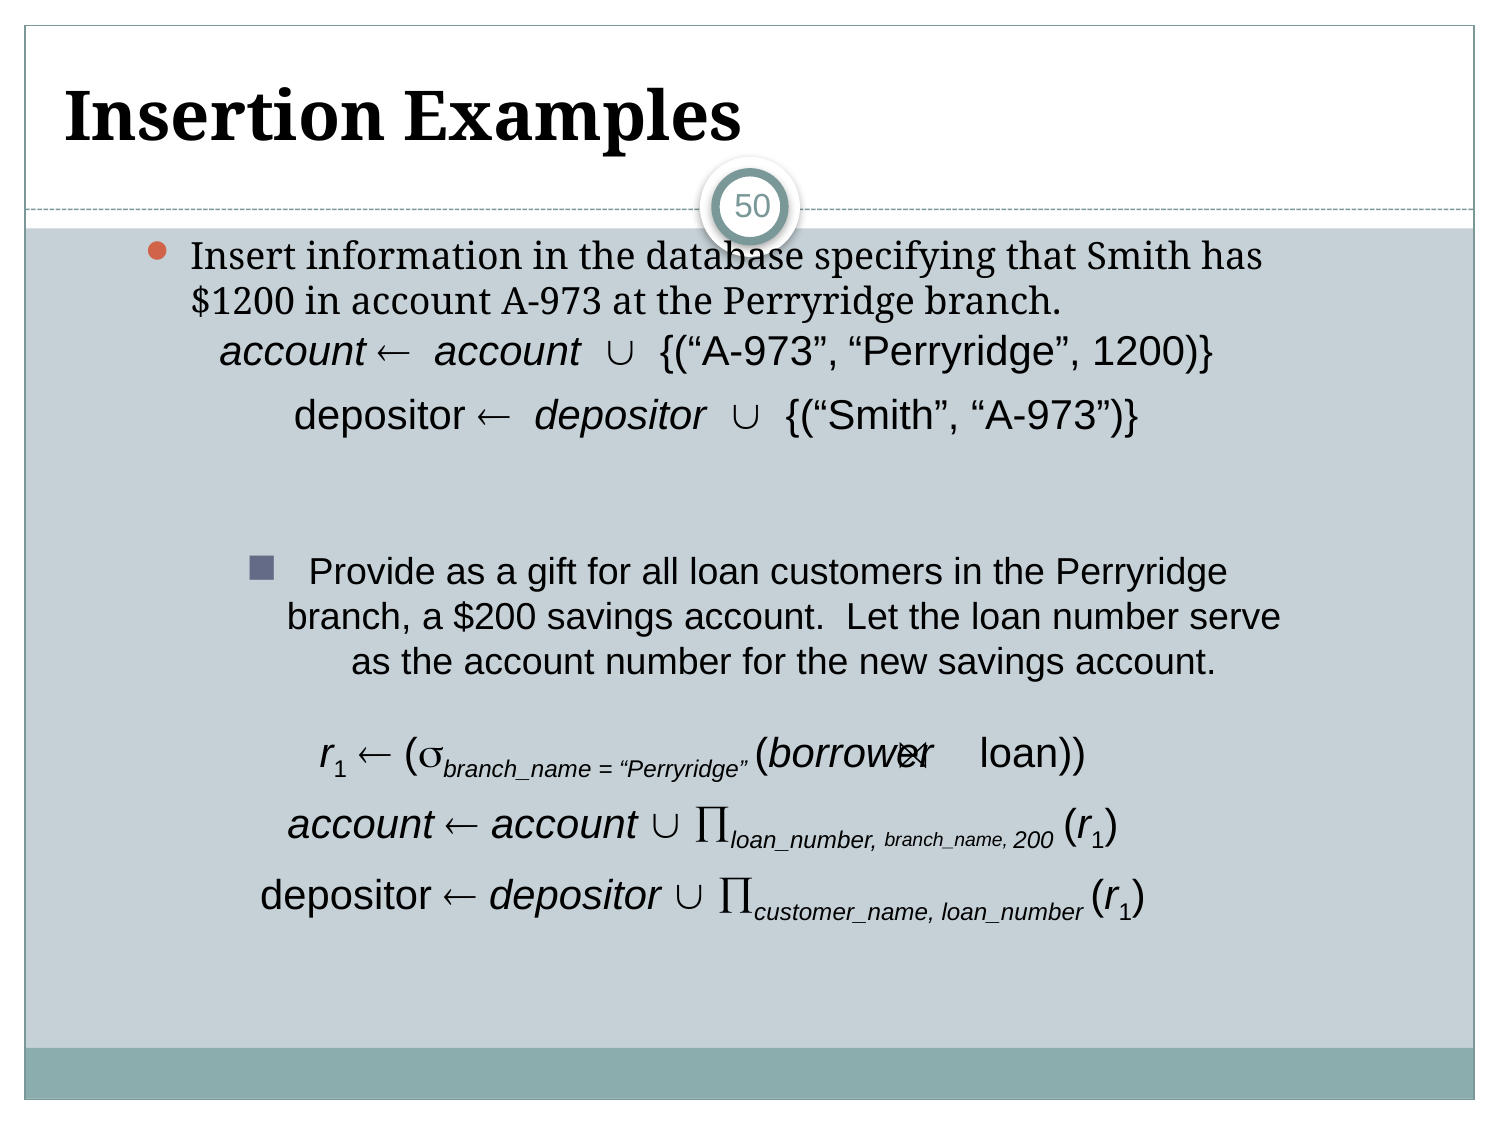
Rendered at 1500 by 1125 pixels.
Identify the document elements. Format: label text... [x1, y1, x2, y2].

list Insert information in the database specifying that Smith has $1200 in account A-973 at the Perryridge branch. [130, 224, 1388, 343]
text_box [224, 717, 1182, 919]
text_box Provide as a gift for all loan customers in the Perryridge branch, a $200 savings account. Let the loan number serve as the account number for the new savings account. [130, 539, 1350, 690]
text_box account  account  {(“A-973”, “Perryridge”, 1200)} depositor  depositor  {(“Smith”, “A-973”)} [204, 315, 1229, 446]
slide_number 50 [715, 168, 791, 241]
title Insertion Examples [49, 37, 1450, 162]
